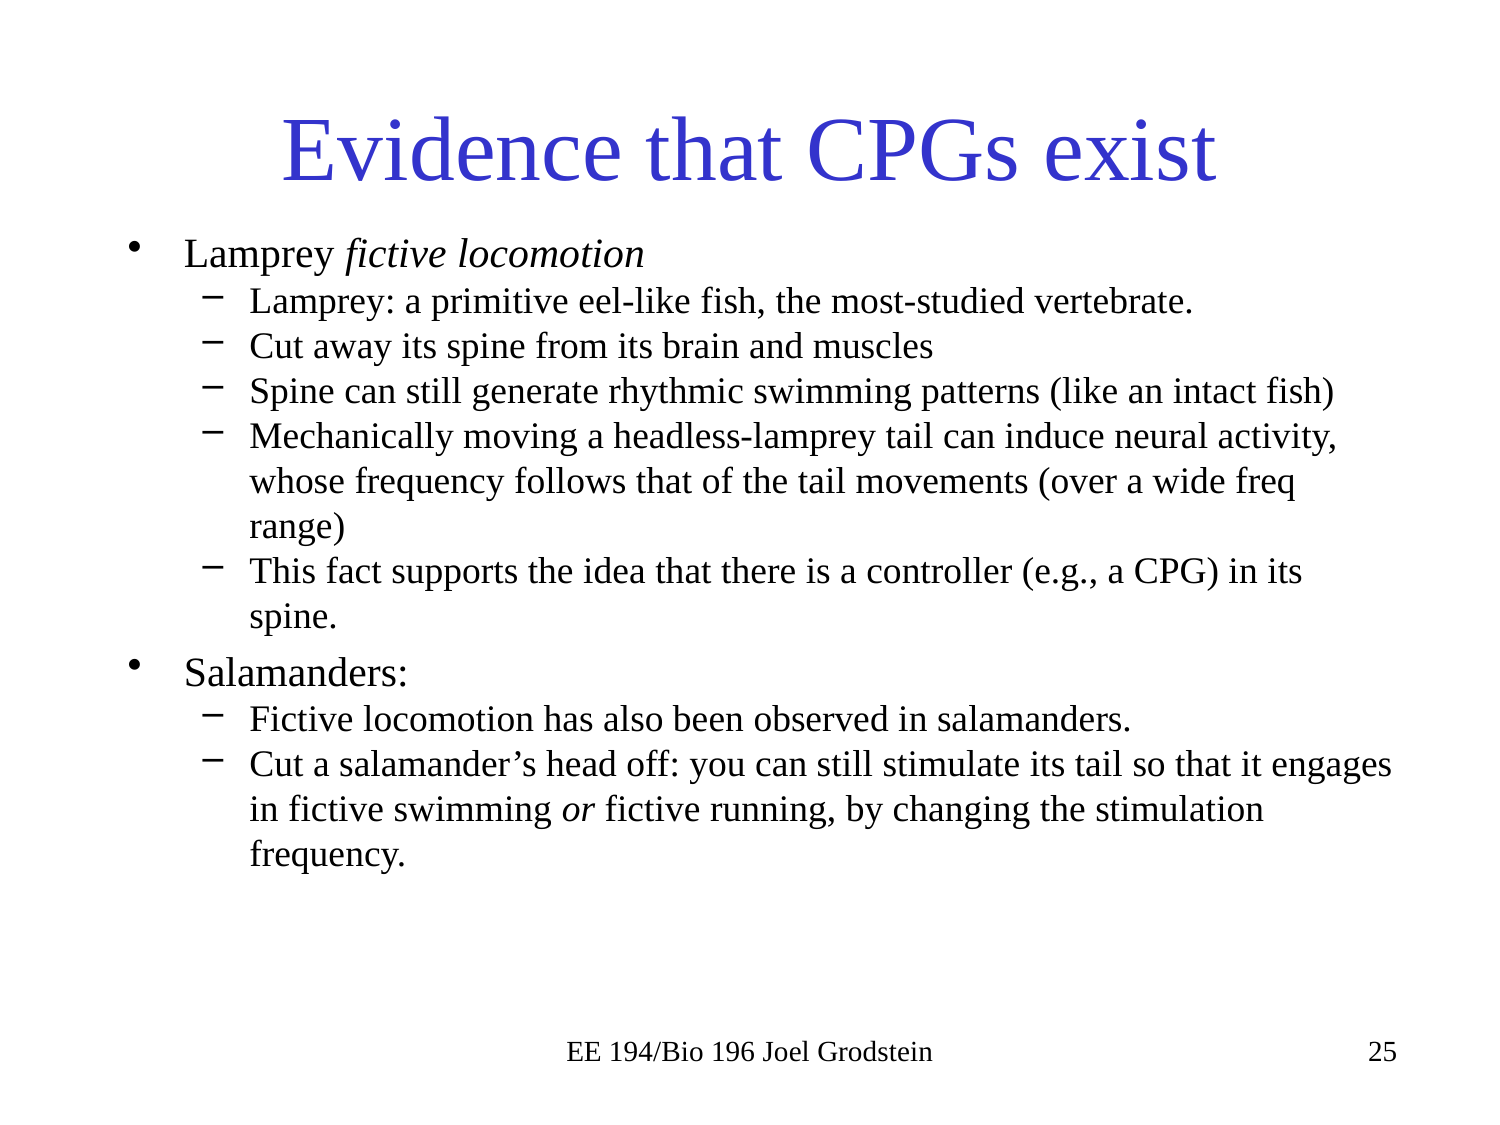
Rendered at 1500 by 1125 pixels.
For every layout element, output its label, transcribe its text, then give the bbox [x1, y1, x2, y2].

list Lamprey fictive locomotion Lamprey: a primitive eel-like fish, the most-studied vertebrate. Cut away its spine from its brain and muscles Spine can still generate rhythmic swimming patterns (like an intact fish) Mechanically moving a headless-lamprey tail can induce neural activity, whose frequency follows that of the tail movements (over a wide freq range) This fact supports the idea that there is a controller (e.g., a CPG) in its spine. Salamanders: Fictive locomotion has also been observed in salamanders. Cut a salamander’s head off: you can still stimulate its tail so that it engages in fictive swimming or fictive running, by changing the stimulation frequency. [112, 218, 1416, 997]
title Evidence that CPGs exist [112, 50, 1388, 218]
footer EE 194/Bio 196 Joel Grodstein [512, 1024, 988, 1101]
